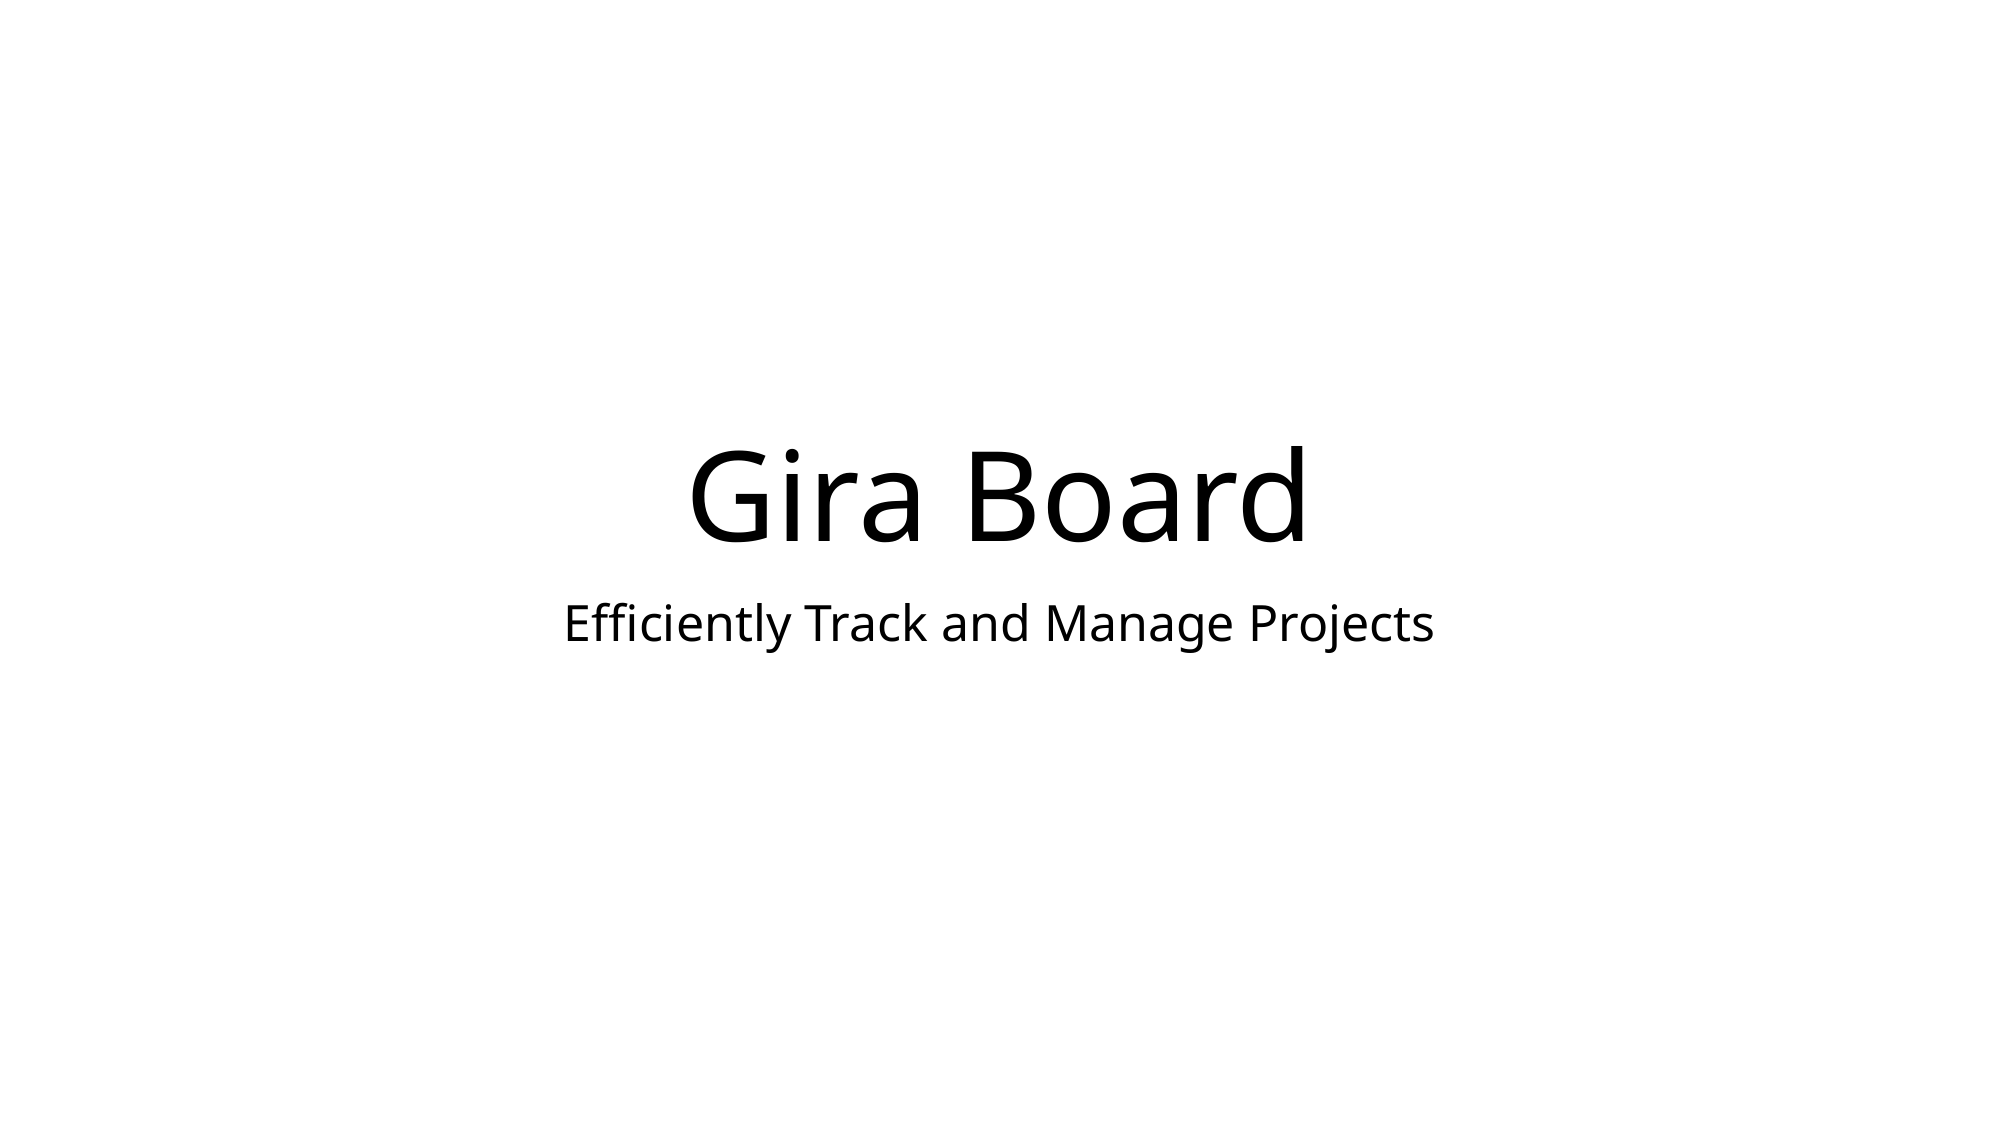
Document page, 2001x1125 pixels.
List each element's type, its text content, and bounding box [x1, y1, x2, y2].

title Gira Board [249, 184, 1750, 576]
subtitle Efficiently Track and Manage Projects [249, 590, 1750, 863]
